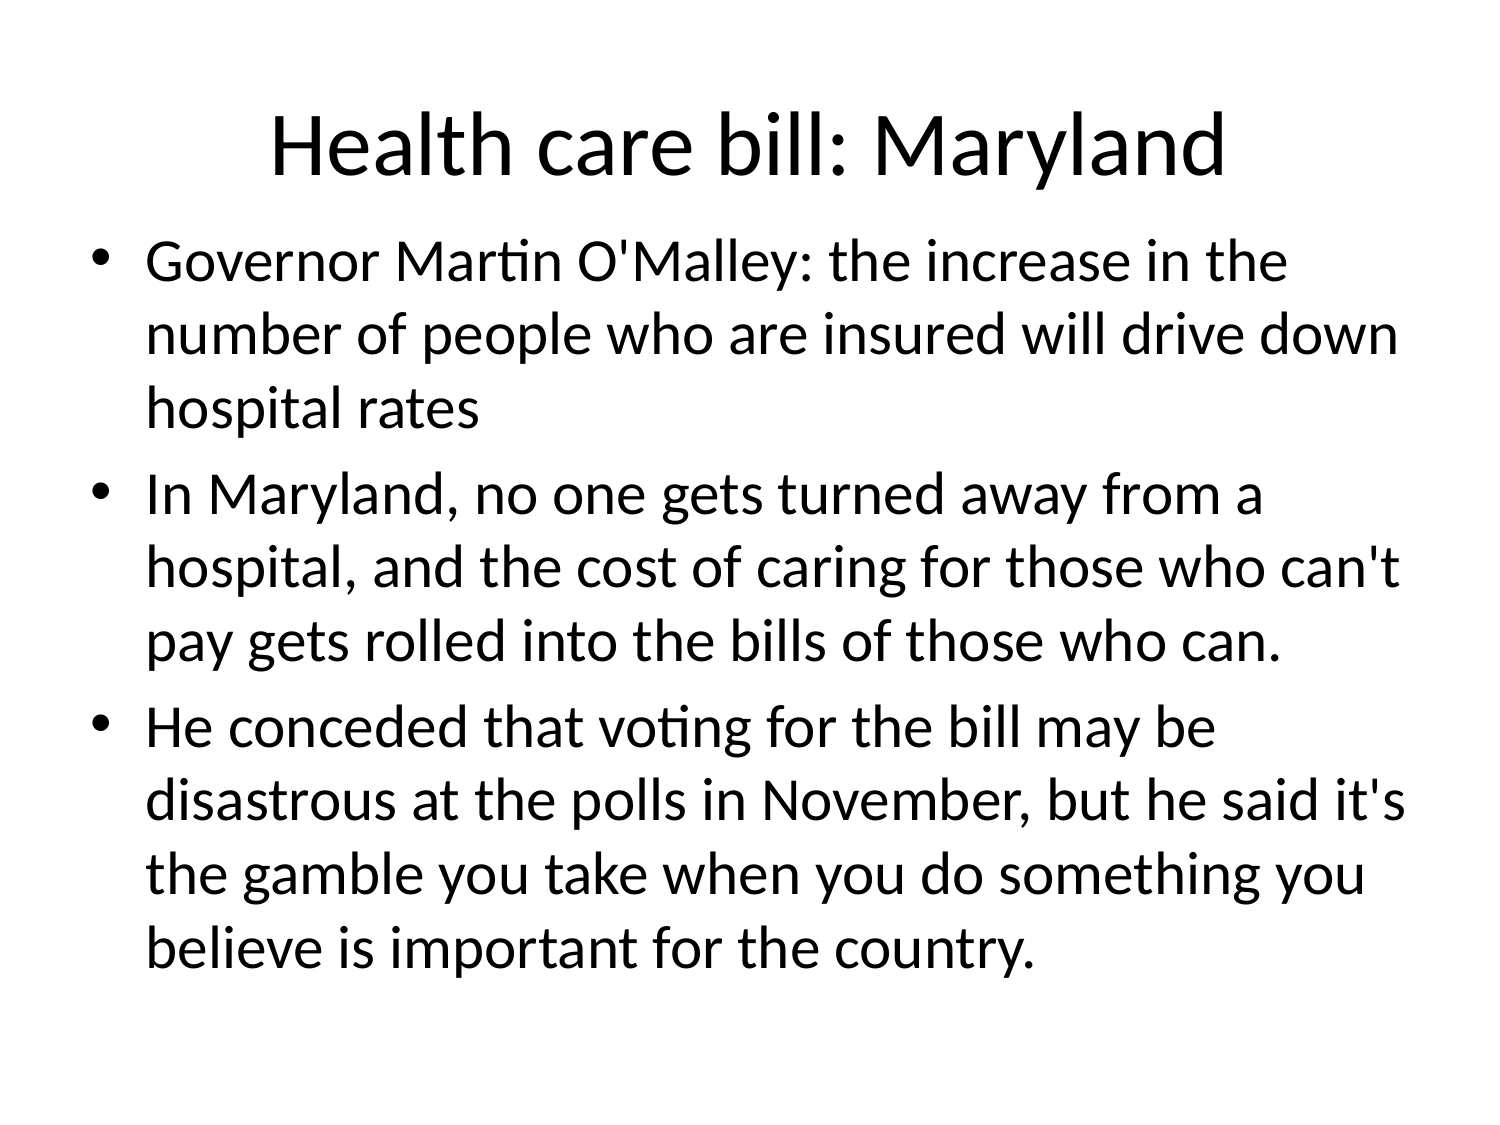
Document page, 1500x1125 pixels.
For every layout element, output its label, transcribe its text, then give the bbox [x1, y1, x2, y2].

title Health care bill: Maryland [75, 45, 1425, 212]
list Governor Martin O'Malley: the increase in the number of people who are insured will drive down hospital rates In Maryland, no one gets turned away from a hospital, and the cost of caring for those who can't pay gets rolled into the bills of those who can. He conceded that voting for the bill may be disastrous at the polls in November, but he said it's the gamble you take when you do something you believe is important for the country. [75, 212, 1425, 1005]
